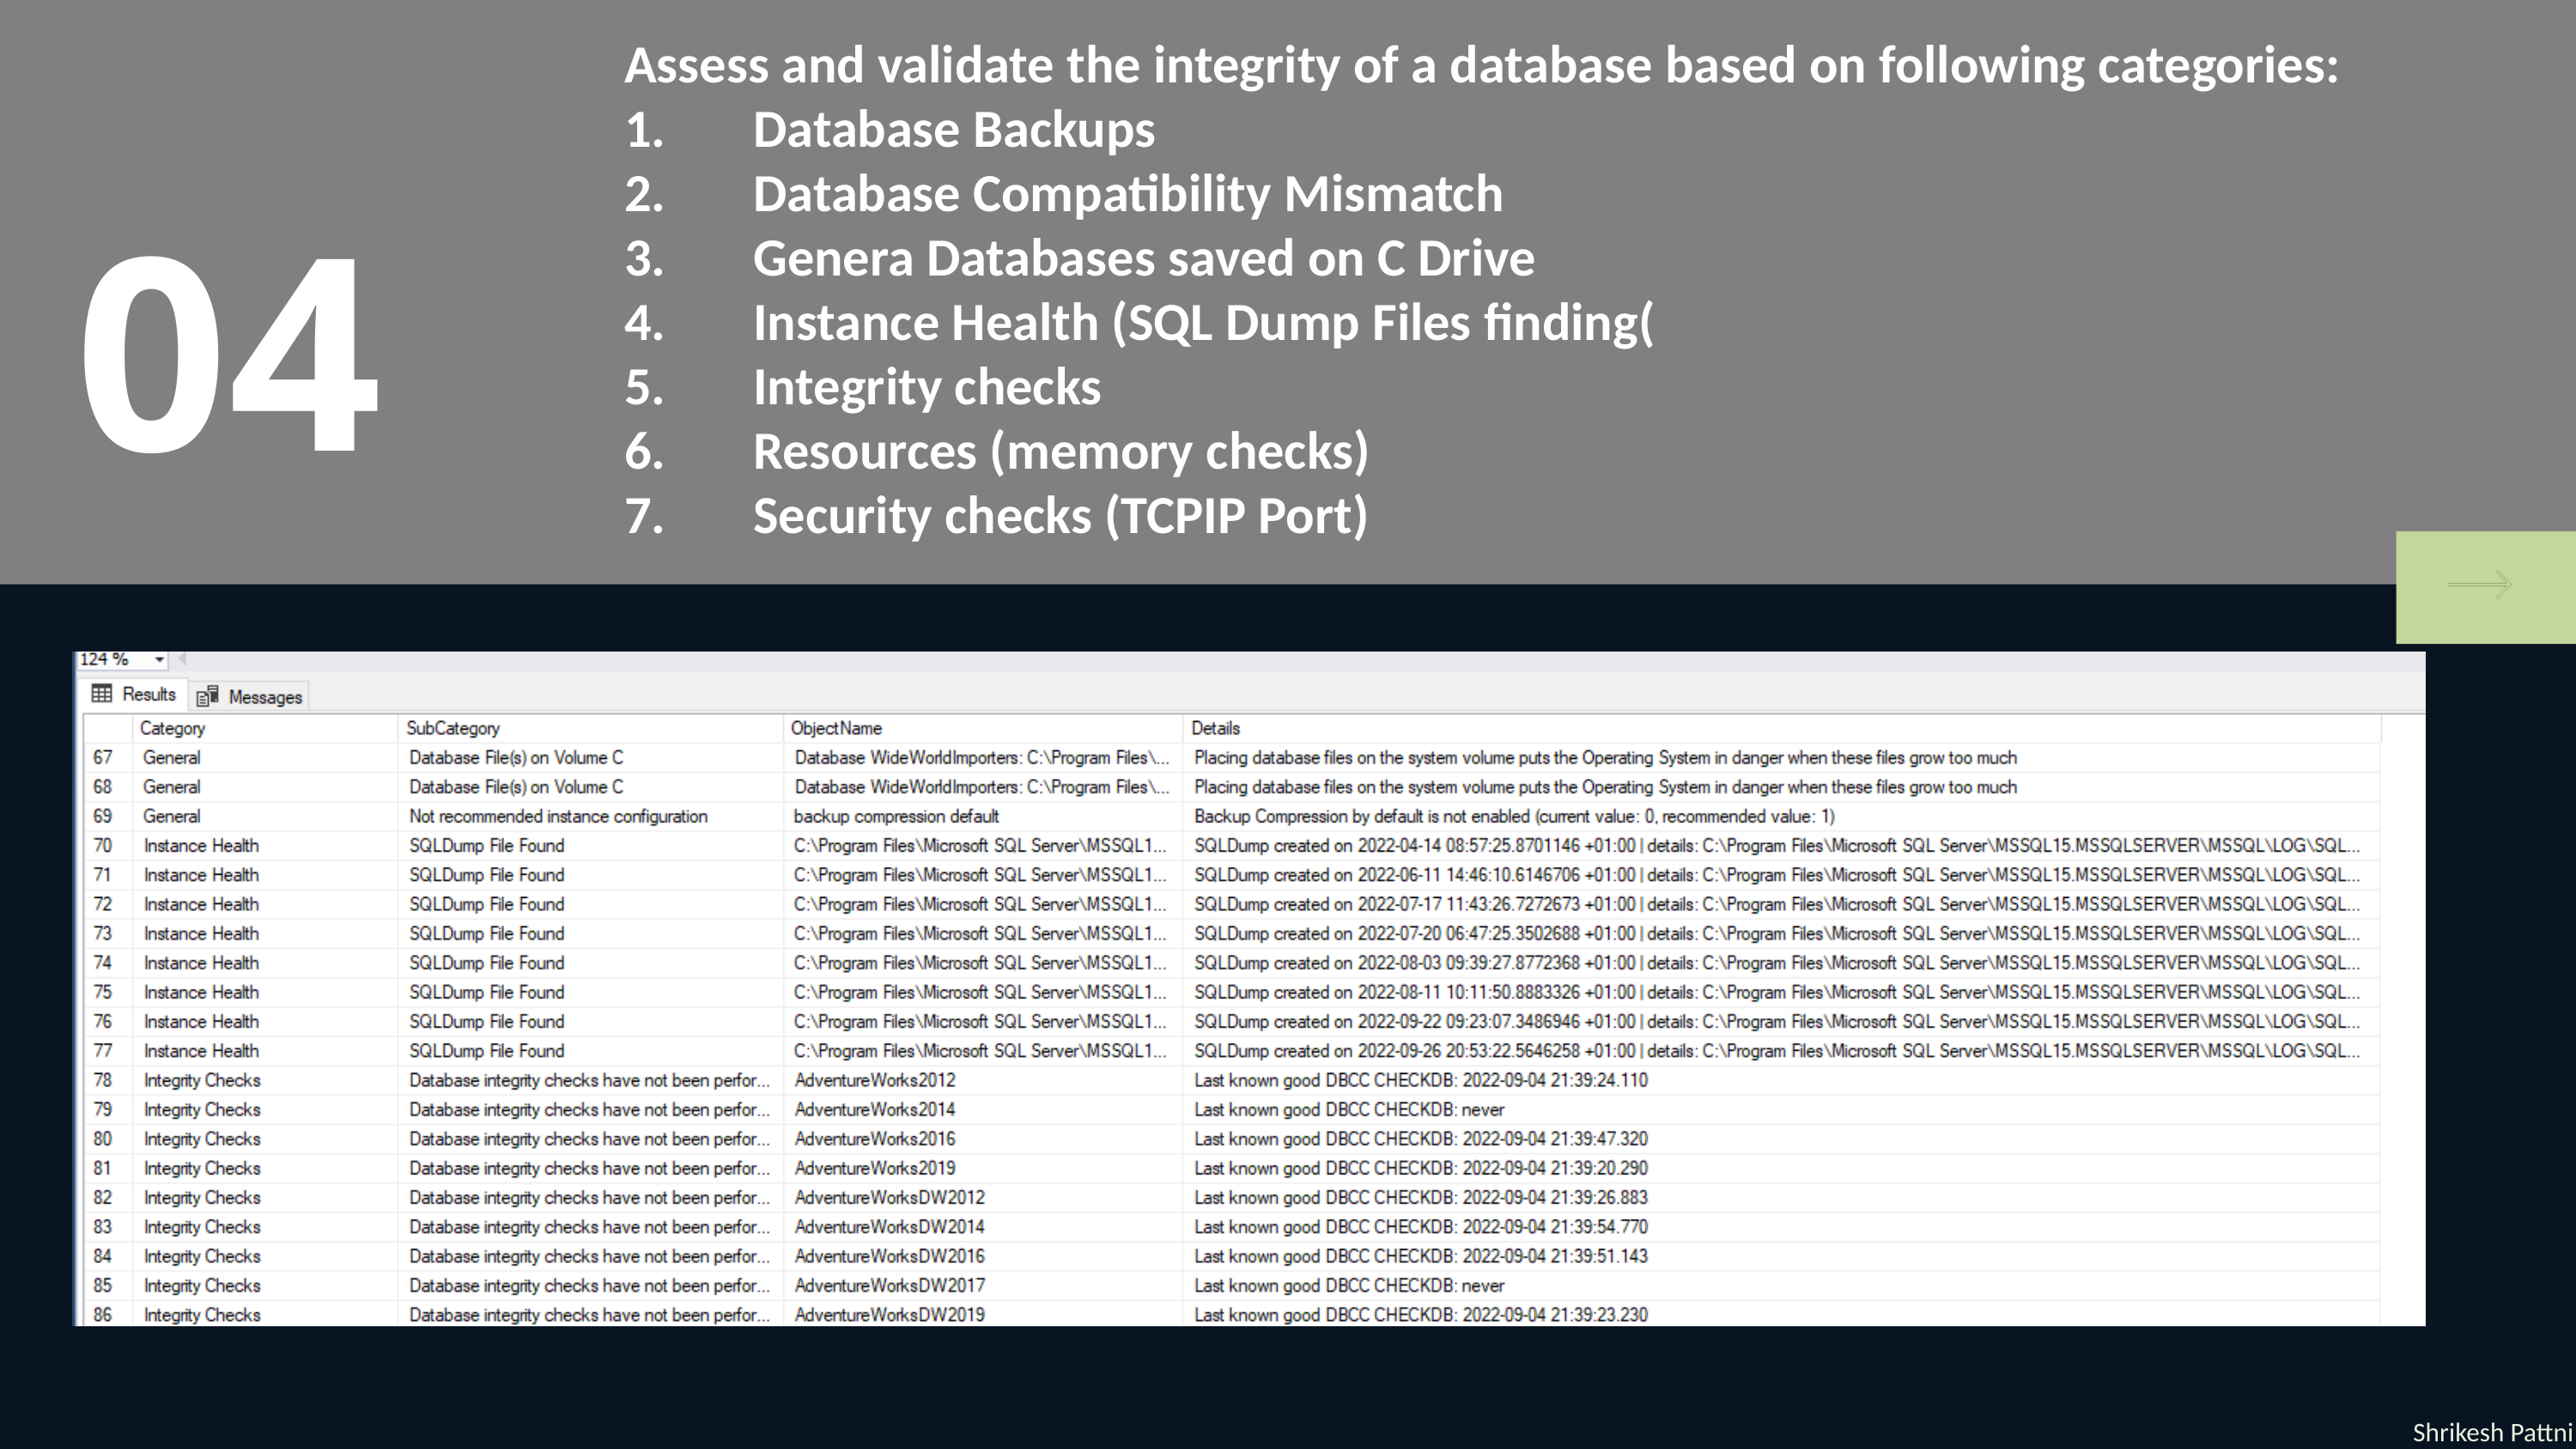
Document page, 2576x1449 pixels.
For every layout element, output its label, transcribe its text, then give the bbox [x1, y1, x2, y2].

text_box 04 [75, 322, 611, 505]
text_box Shrikesh Pattni [2323, 1408, 2576, 1449]
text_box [2396, 530, 2576, 645]
text_box Assess and validate the integrity of a database based on following categories: Database Backups Database Compatibility Mismatch Genera Databases saved on C Drive Instance Health (SQL Dump Files finding( Integrity checks Resources (memory checks) Security checks (TCPIP Port) [611, 22, 2576, 615]
picture [71, 652, 2426, 1326]
text_box [0, 0, 2576, 586]
